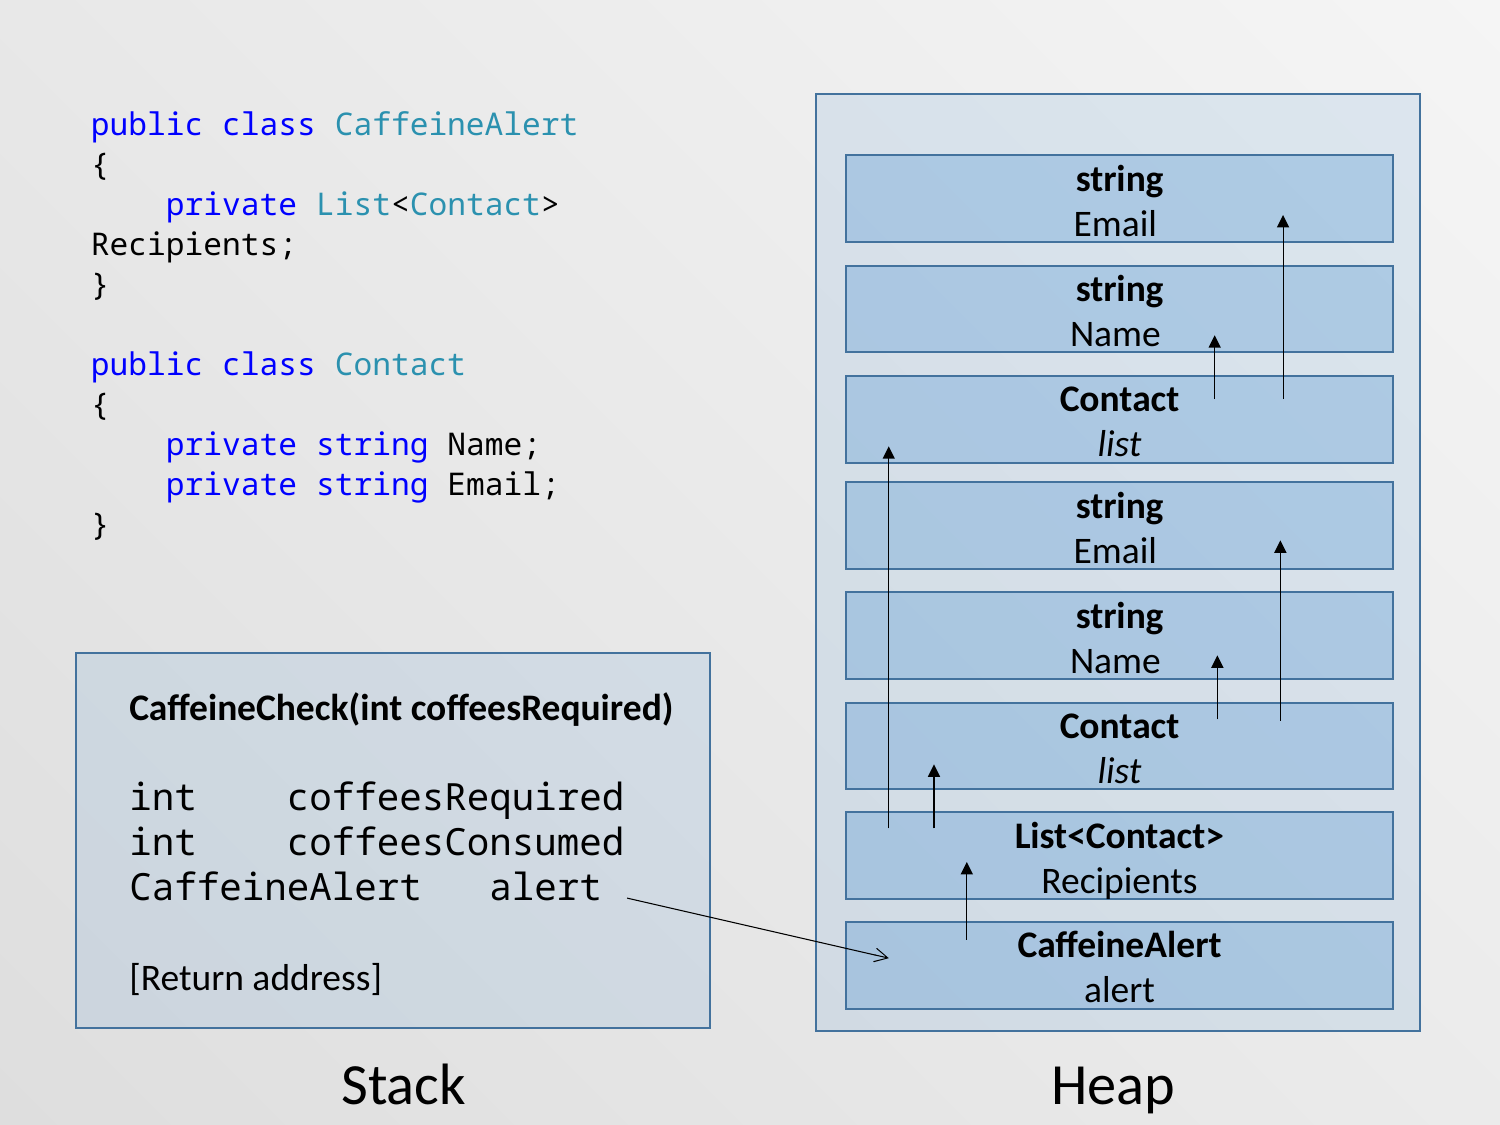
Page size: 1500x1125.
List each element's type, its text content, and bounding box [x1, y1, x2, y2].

text_box string Name [845, 591, 888, 680]
text_box Heap [913, 1039, 1313, 1124]
text_box string Name [845, 265, 1283, 353]
text_box public class CaffeineAlert { private List<Contact> Recipients; } public class Contact { private string Name; private string Email; } [76, 93, 774, 550]
text_box string Email [845, 154, 1394, 243]
text_box [815, 93, 1421, 1032]
text_box CaffeineAlert alert [845, 921, 1394, 1010]
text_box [627, 898, 889, 959]
text_box CaffeineCheck(int coffeesRequired) int coffeesRequired int coffeesConsumed CaffeineAlert alert [Return address] [75, 652, 711, 1029]
text_box List<Contact> Recipients [845, 811, 1394, 900]
text_box Contact list [889, 702, 1394, 790]
text_box string Email [889, 481, 1394, 570]
text_box string Name [1284, 265, 1394, 353]
text_box string Name [889, 591, 1280, 680]
text_box Contact list [845, 702, 888, 790]
text_box string Email [845, 481, 888, 570]
text_box string Name [1281, 591, 1394, 680]
text_box Stack [204, 1039, 604, 1124]
text_box Contact list [845, 375, 1394, 464]
